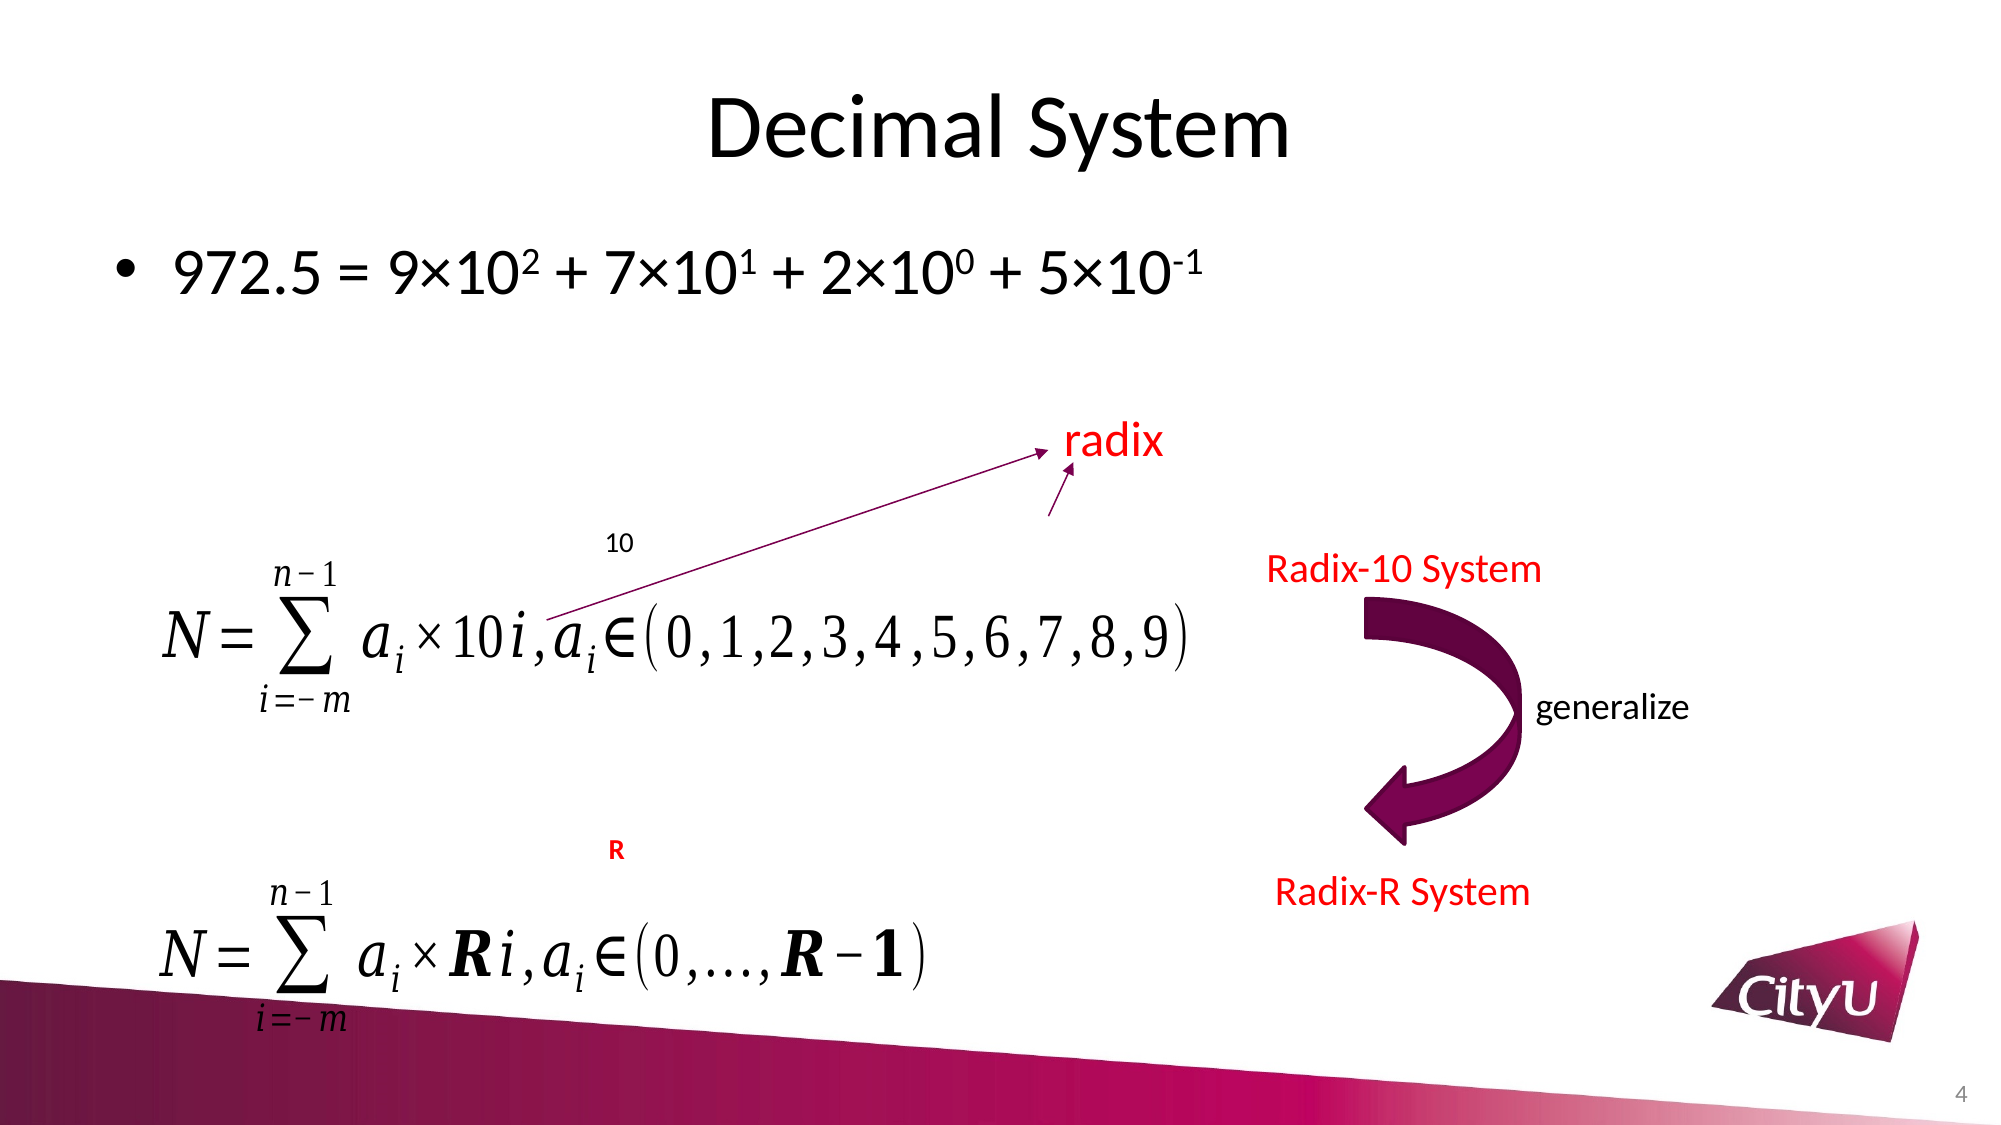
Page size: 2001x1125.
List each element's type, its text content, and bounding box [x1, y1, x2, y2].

text_box Radix-R System [1259, 856, 1547, 921]
title Decimal System [99, 45, 1900, 197]
slide_number 4 [1767, 1070, 1983, 1115]
text_box generalize [1520, 674, 1706, 735]
text_box [1364, 599, 1522, 846]
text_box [546, 449, 1049, 621]
picture [0, 0, 2001, 1125]
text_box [1052, 462, 1074, 517]
text_box radix [1049, 398, 1179, 474]
text_box Radix-10 System [1251, 533, 1558, 599]
list 972.5 = 9×102 + 7×101 + 2×100 + 5×10-1 [99, 219, 1900, 1047]
